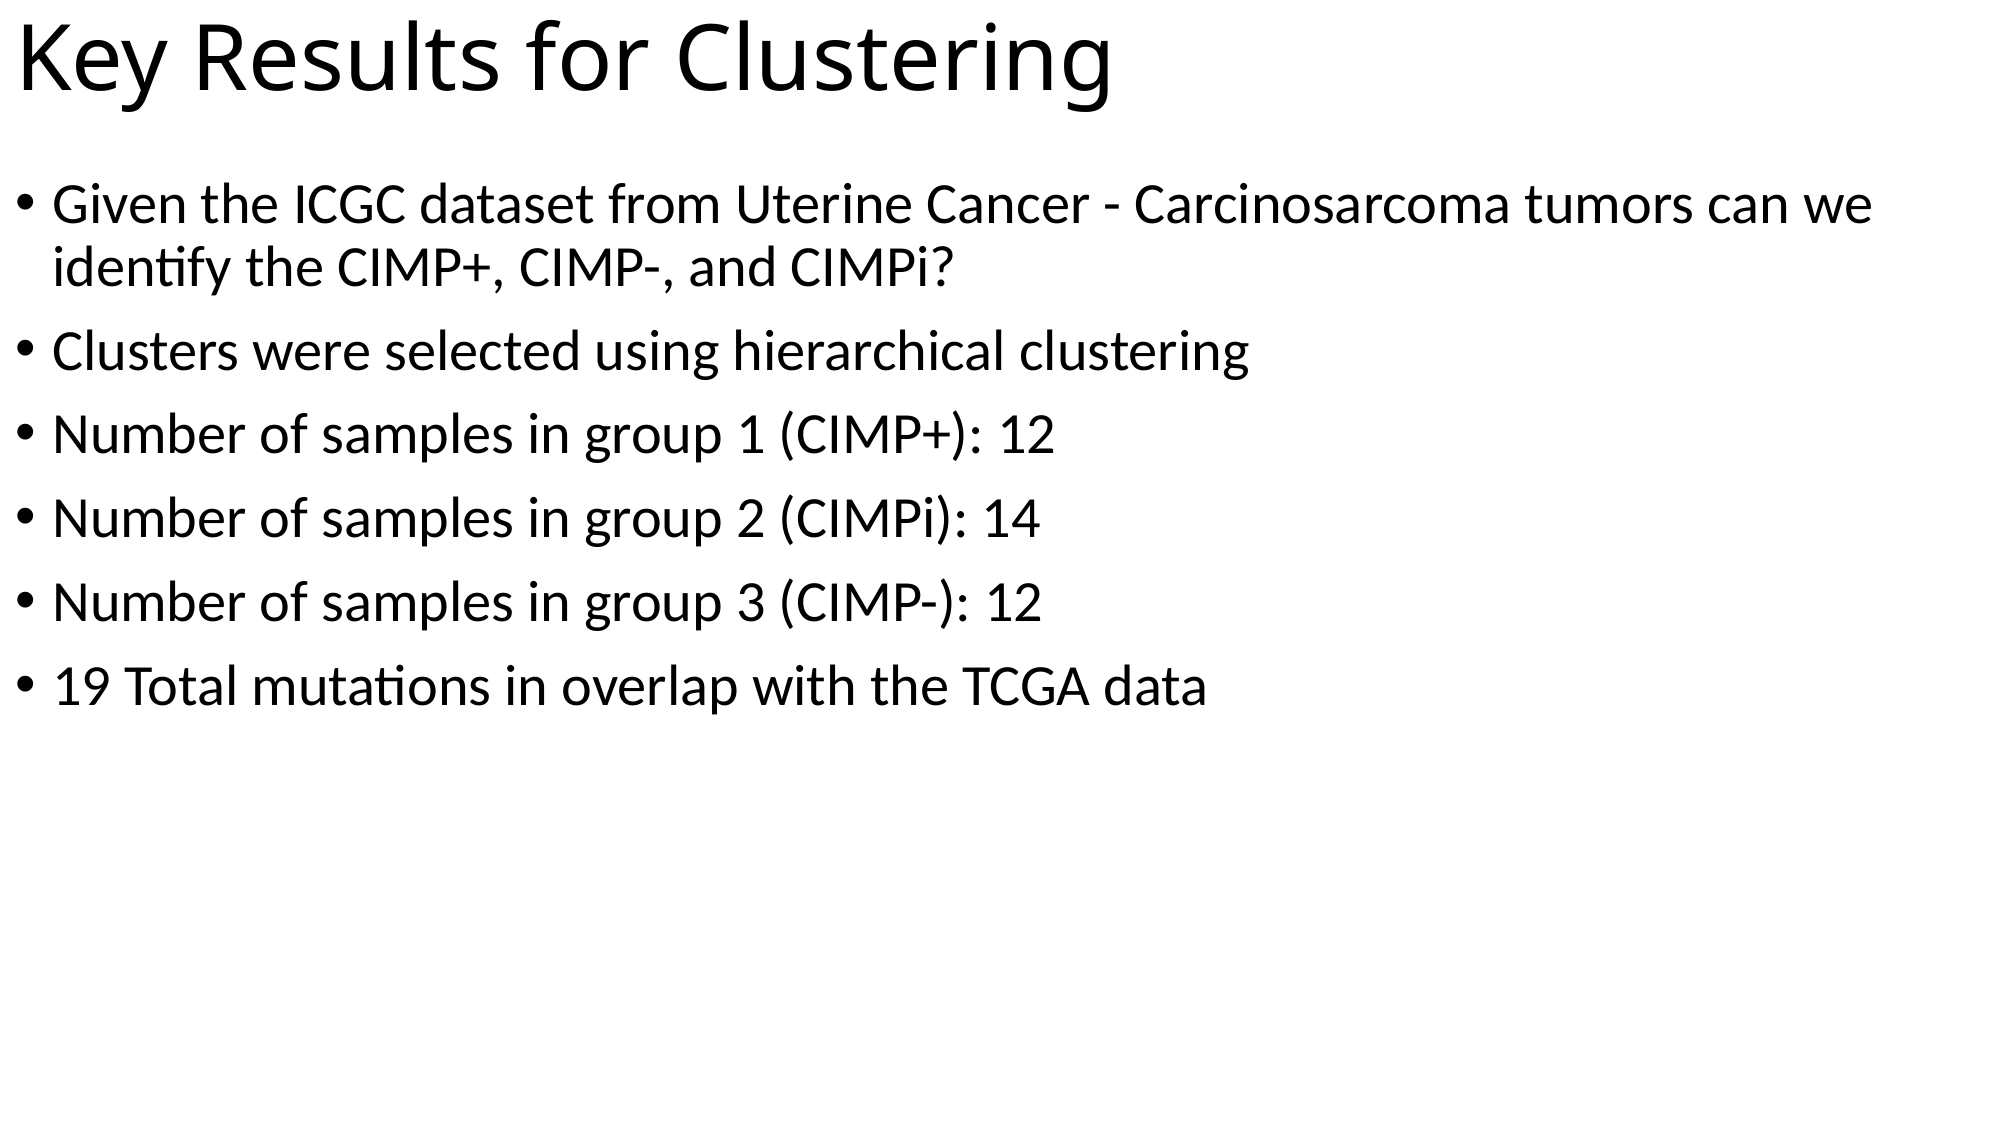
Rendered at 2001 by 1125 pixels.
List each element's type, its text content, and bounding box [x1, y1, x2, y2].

list Given the ICGC dataset from Uterine Cancer - Carcinosarcoma tumors can we identify the CIMP+, CIMP-, and CIMPi? Clusters were selected using hierarchical clustering Number of samples in group 1 (CIMP+): 12 Number of samples in group 2 (CIMPi): 14 Number of samples in group 3 (CIMP-): 12 19 Total mutations in overlap with the TCGA data [0, 165, 2000, 1125]
title Key Results for Clustering [0, 0, 1725, 123]
